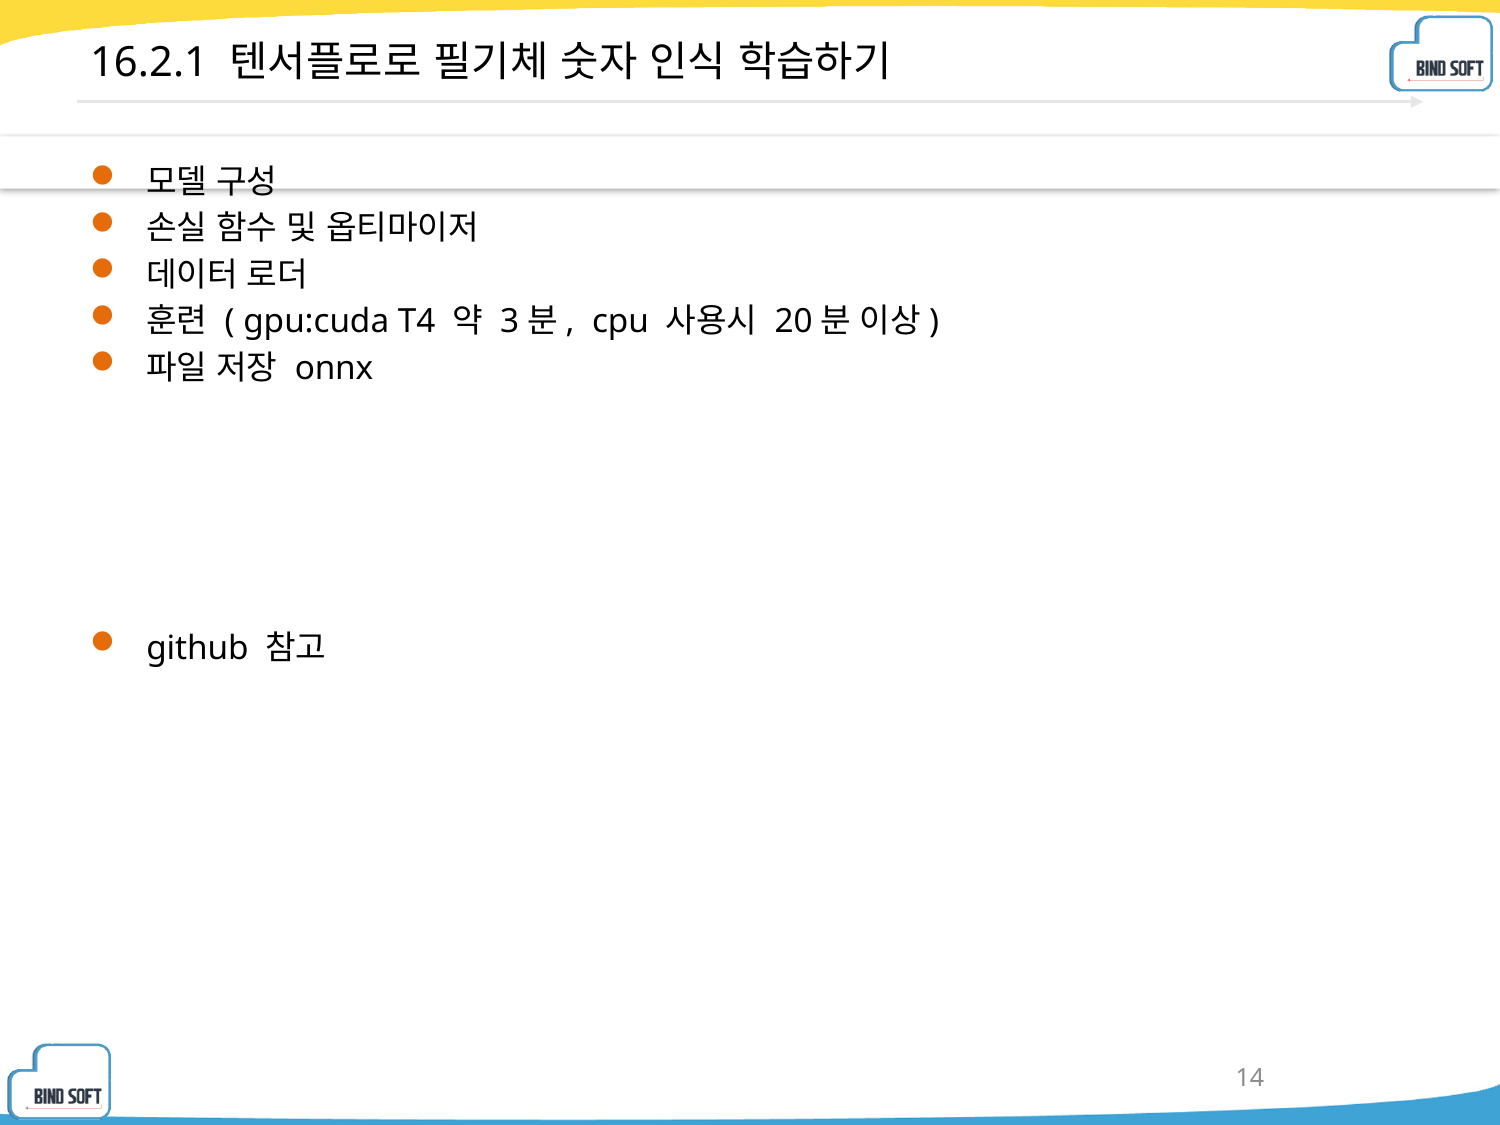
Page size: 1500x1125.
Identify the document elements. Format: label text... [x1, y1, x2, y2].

title 16.2.1 텐서플로로 필기체 숫자 인식 학습하기 [75, 11, 1425, 108]
picture [0, 1003, 1500, 1125]
list 모델 구성 손실 함수 및 옵티마이저 데이터 로더 훈련 ( gpu:cuda T4 약 3분, cpu 사용시 20분 이상) 파일 저장 onnx github 참고 [75, 152, 1425, 1055]
slide_number 14 [1074, 1055, 1425, 1103]
picture [0, 0, 1500, 96]
